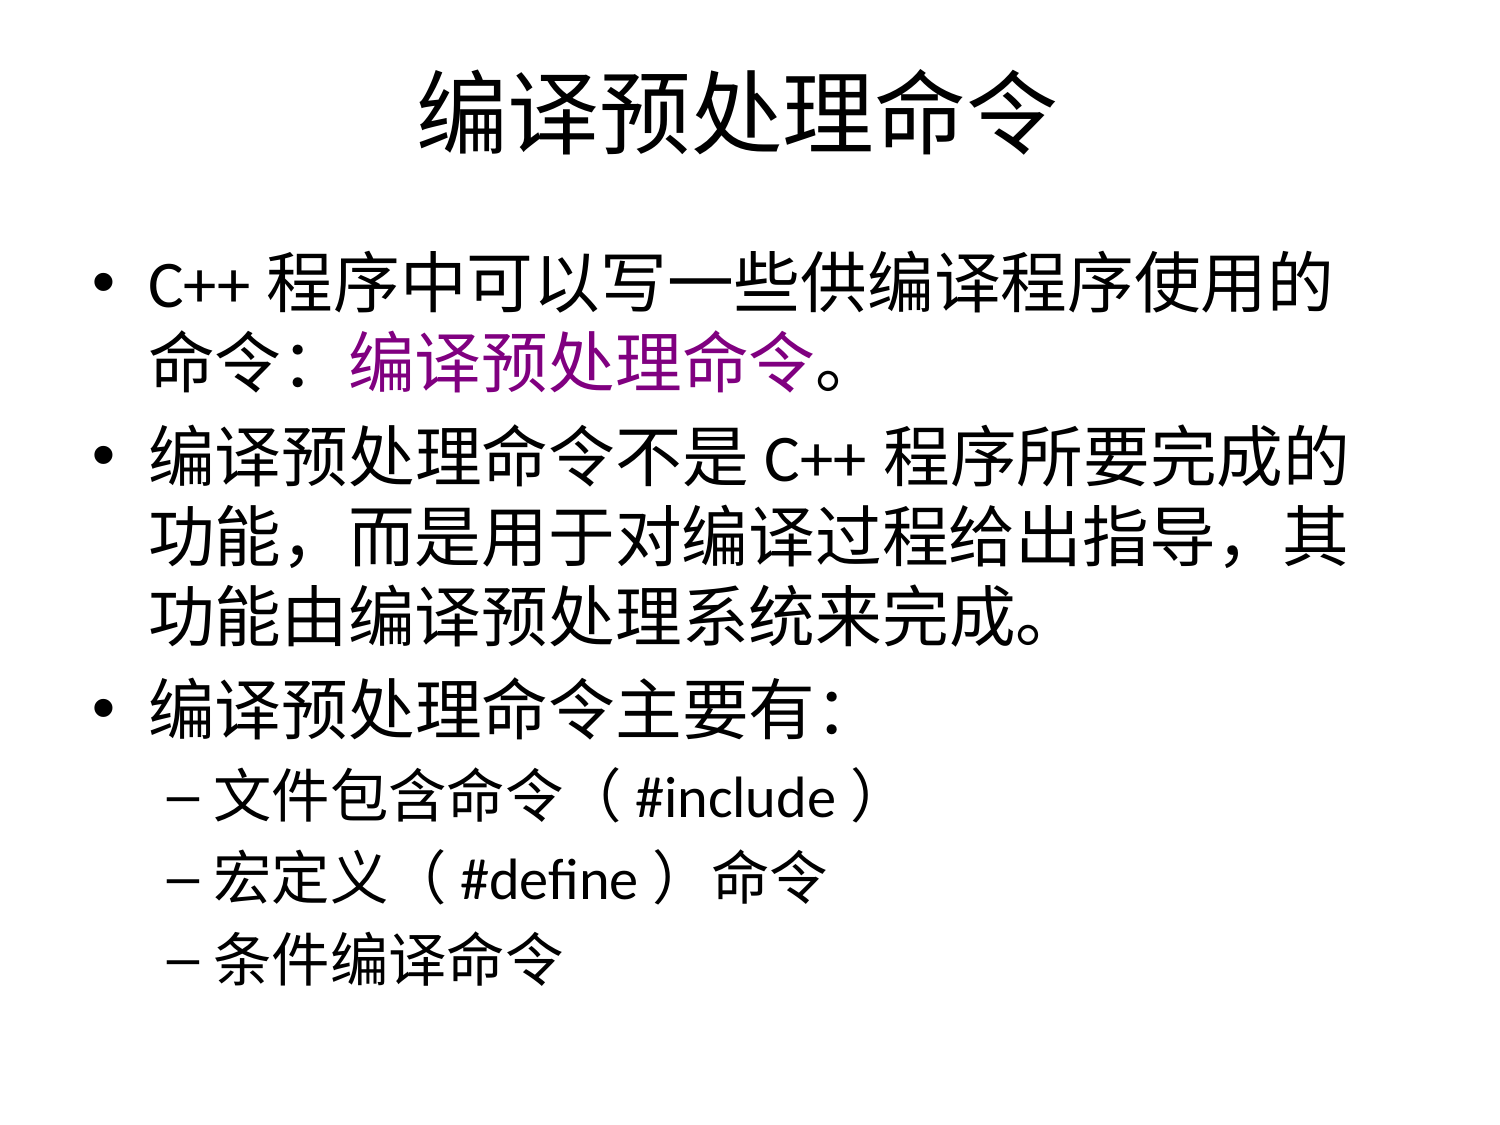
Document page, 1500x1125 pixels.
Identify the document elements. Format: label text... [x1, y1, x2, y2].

list C++程序中可以写一些供编译程序使用的命令：编译预处理命令。 编译预处理命令不是C++程序所要完成的功能，而是用于对编译过程给出指导，其功能由编译预处理系统来完成。 编译预处理命令主要有： 文件包含命令（#include） 宏定义（#define）命令 条件编译命令 [76, 233, 1415, 1059]
title 编译预处理命令 [99, 37, 1375, 185]
